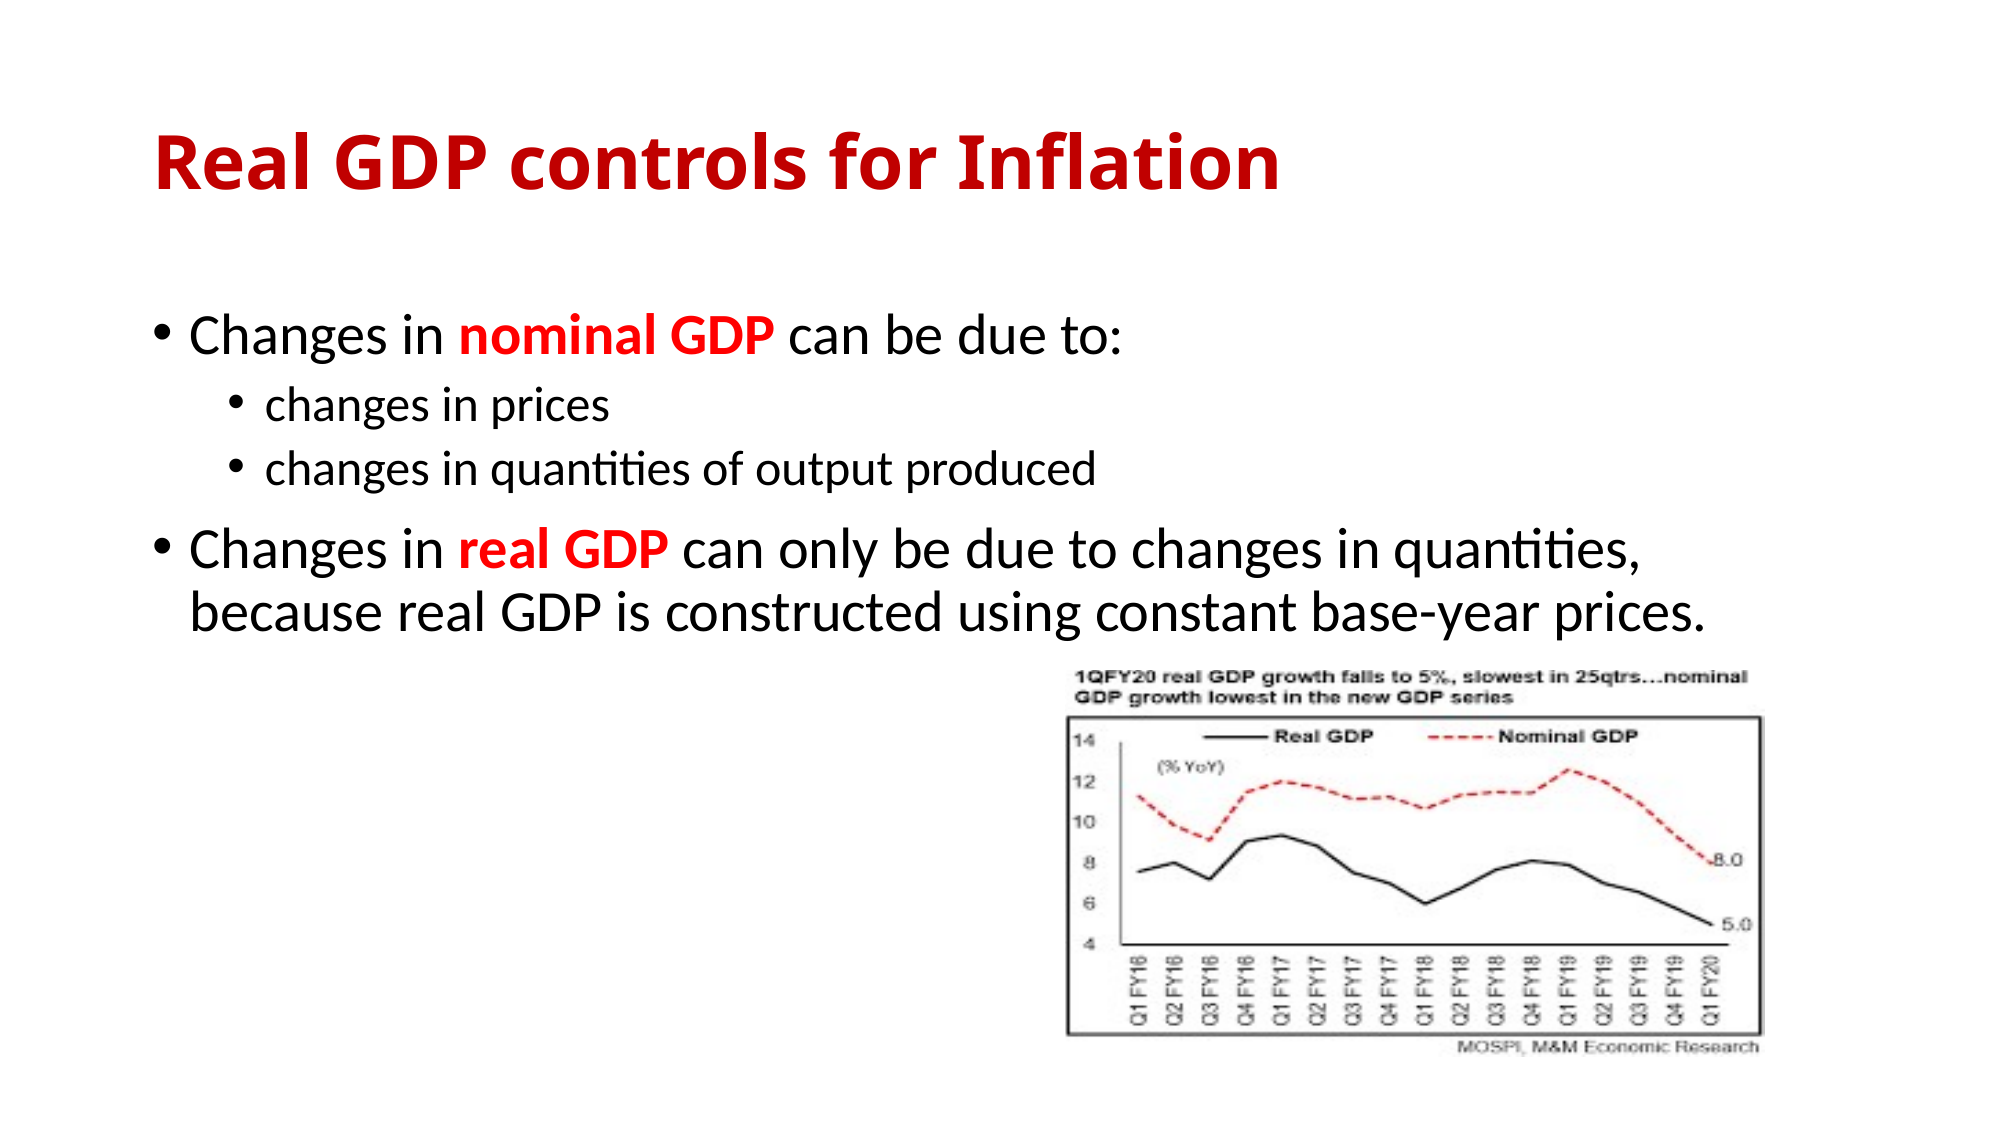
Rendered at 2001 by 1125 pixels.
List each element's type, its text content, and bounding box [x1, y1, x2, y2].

text_box Changes in nominal GDP can be due to: changes in prices changes in quantities of output produced Changes in real GDP can only be due to changes in quantities, because real GDP is constructed using constant base-year prices. [150, 288, 1720, 644]
title Real GDP controls for Inflation [150, 100, 1850, 303]
picture [1064, 670, 1765, 1057]
